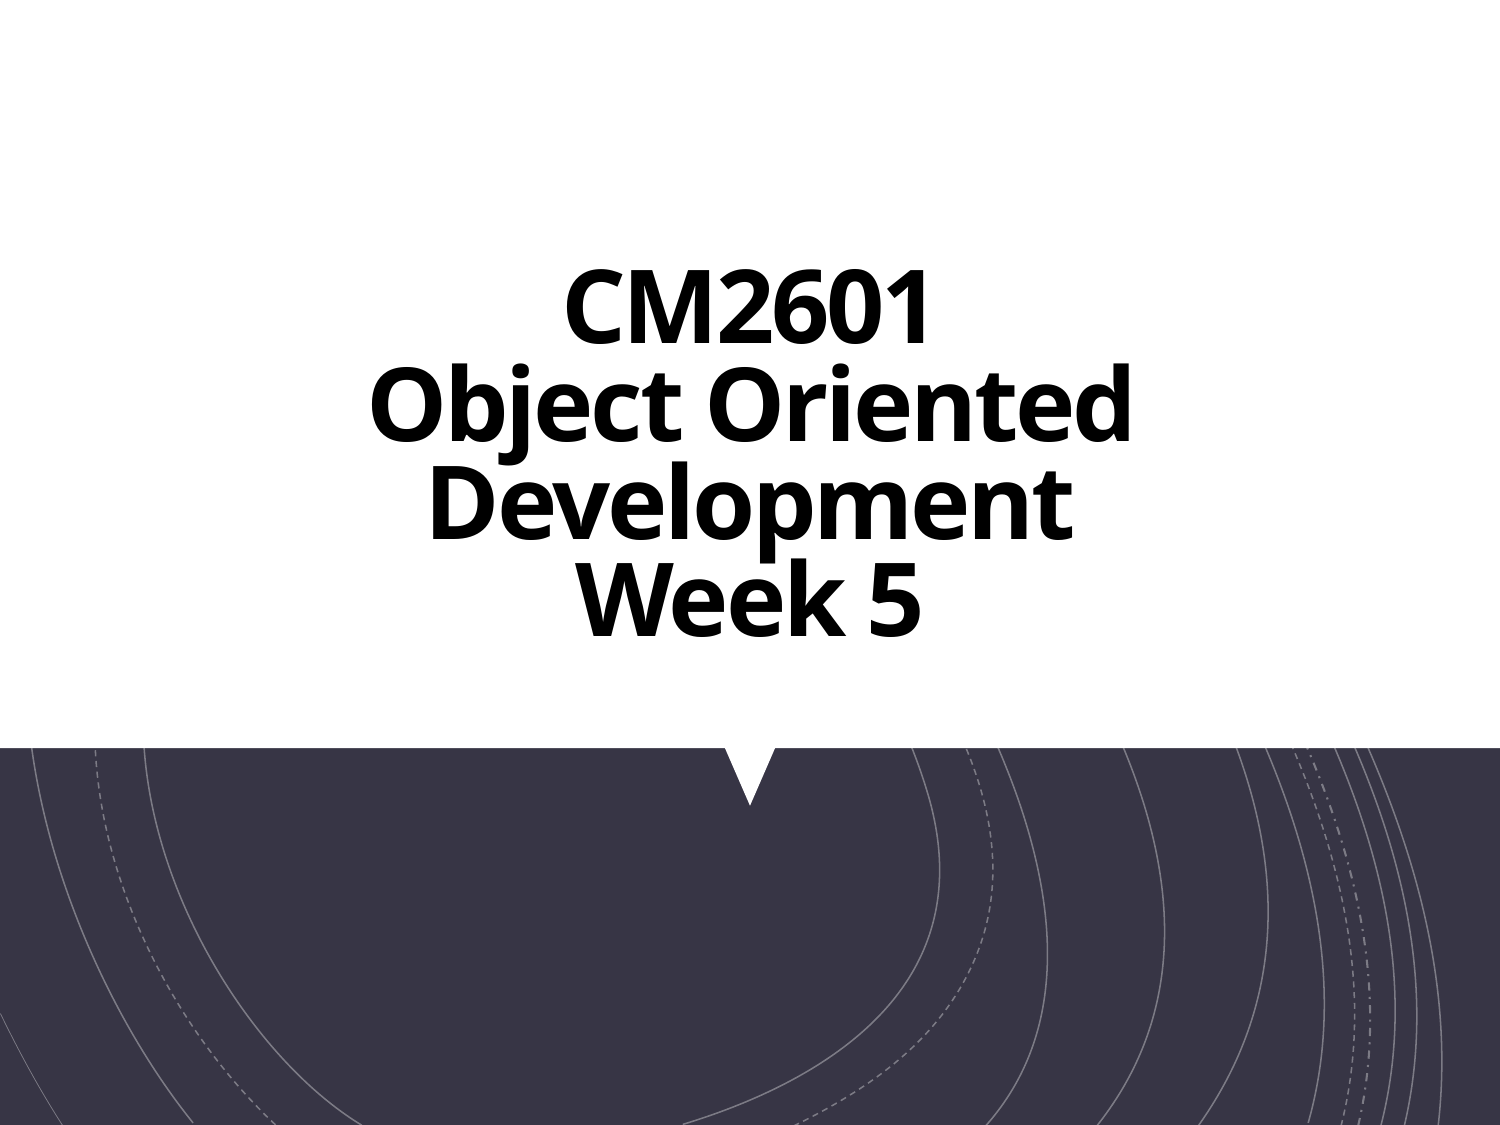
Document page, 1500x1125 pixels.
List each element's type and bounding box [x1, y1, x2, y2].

text_box [0, 0, 1500, 1125]
